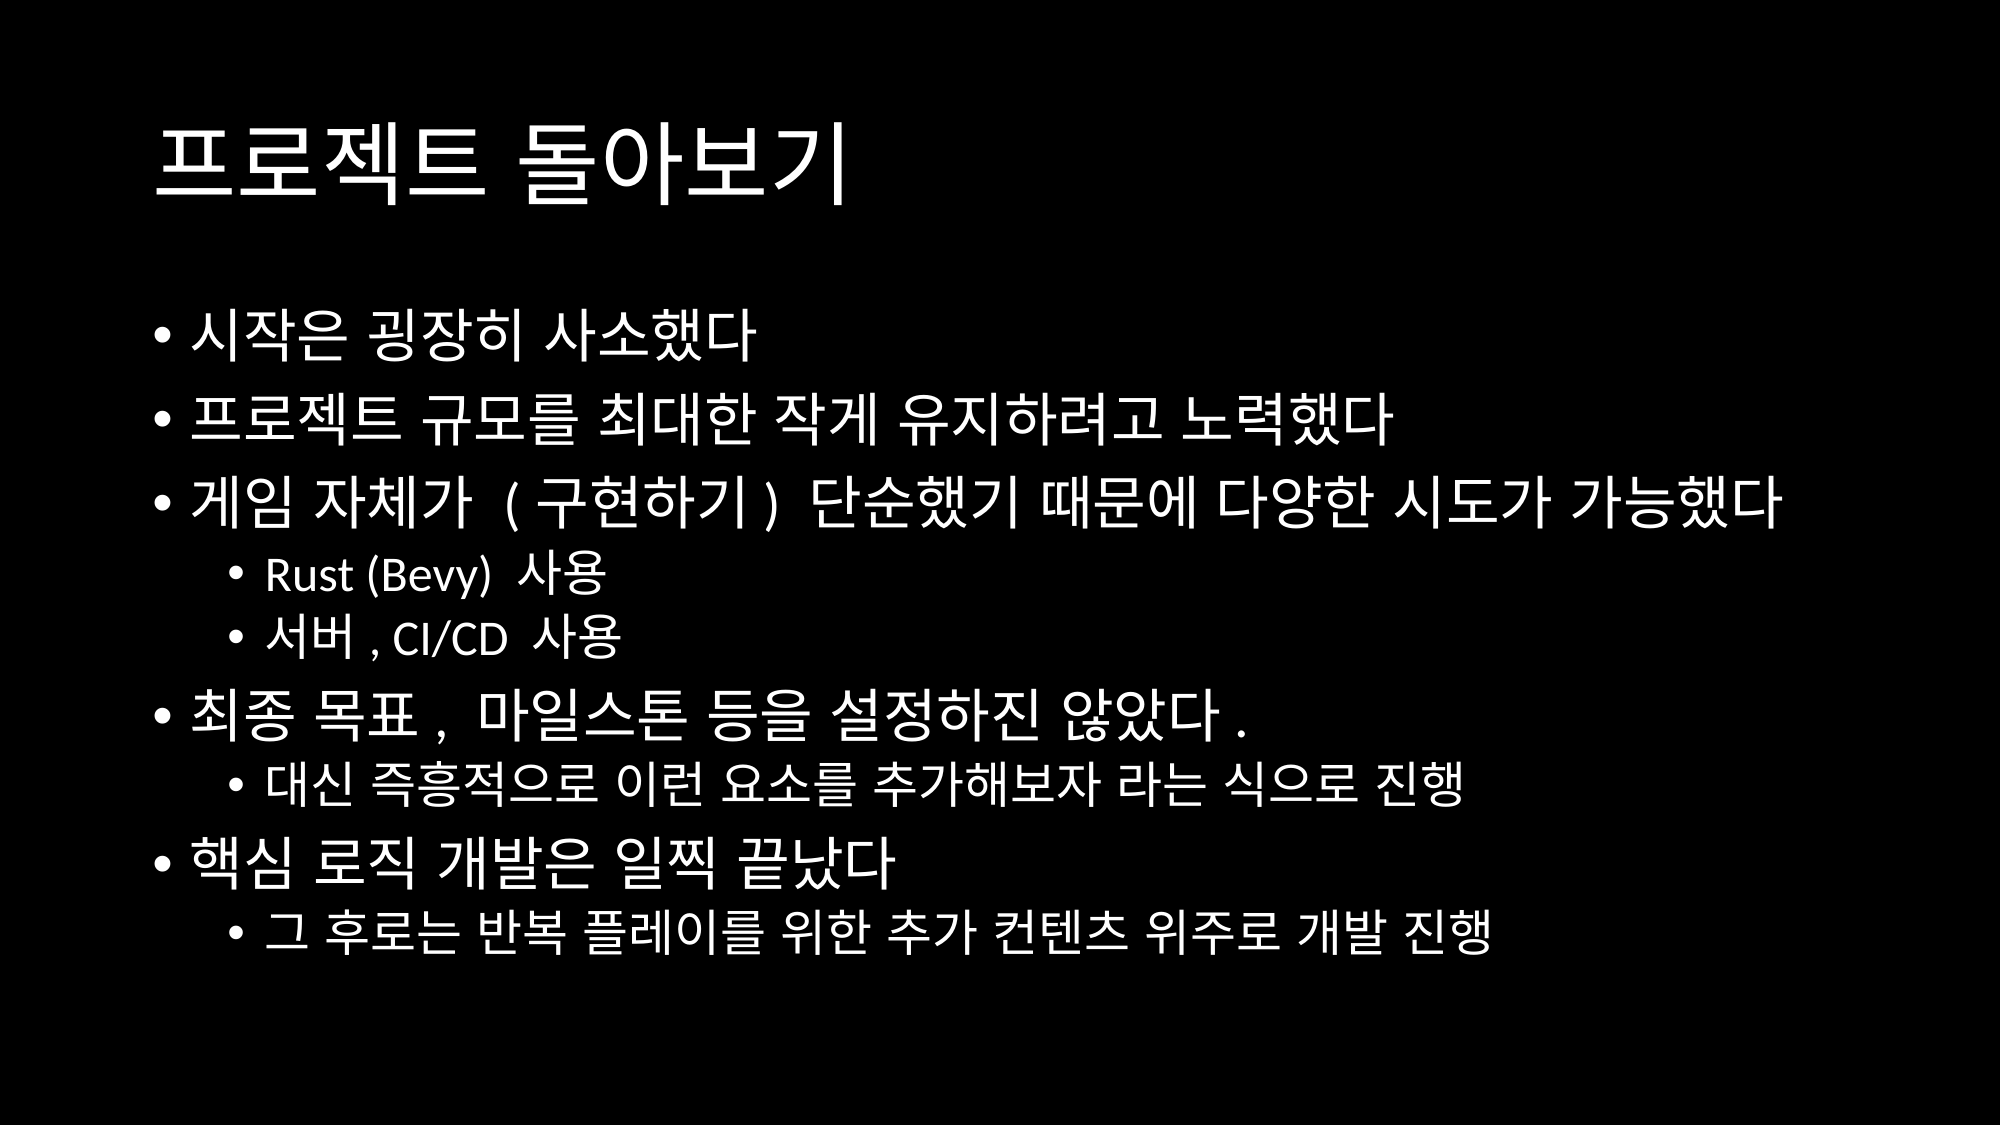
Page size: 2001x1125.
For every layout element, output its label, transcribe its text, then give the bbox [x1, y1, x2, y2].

list 시작은 굉장히 사소했다 프로젝트 규모를 최대한 작게 유지하려고 노력했다 게임 자체가 (구현하기) 단순했기 때문에 다양한 시도가 가능했다 Rust (Bevy) 사용 서버, CI/CD 사용 최종 목표, 마일스톤 등을 설정하진 않았다. 대신 즉흥적으로 이런 요소를 추가해보자 라는 식으로 진행 핵심 로직 개발은 일찍 끝났다 그 후로는 반복 플레이를 위한 추가 컨텐츠 위주로 개발 진행 [137, 299, 1863, 1014]
title 프로젝트 돌아보기 [137, 59, 1863, 278]
